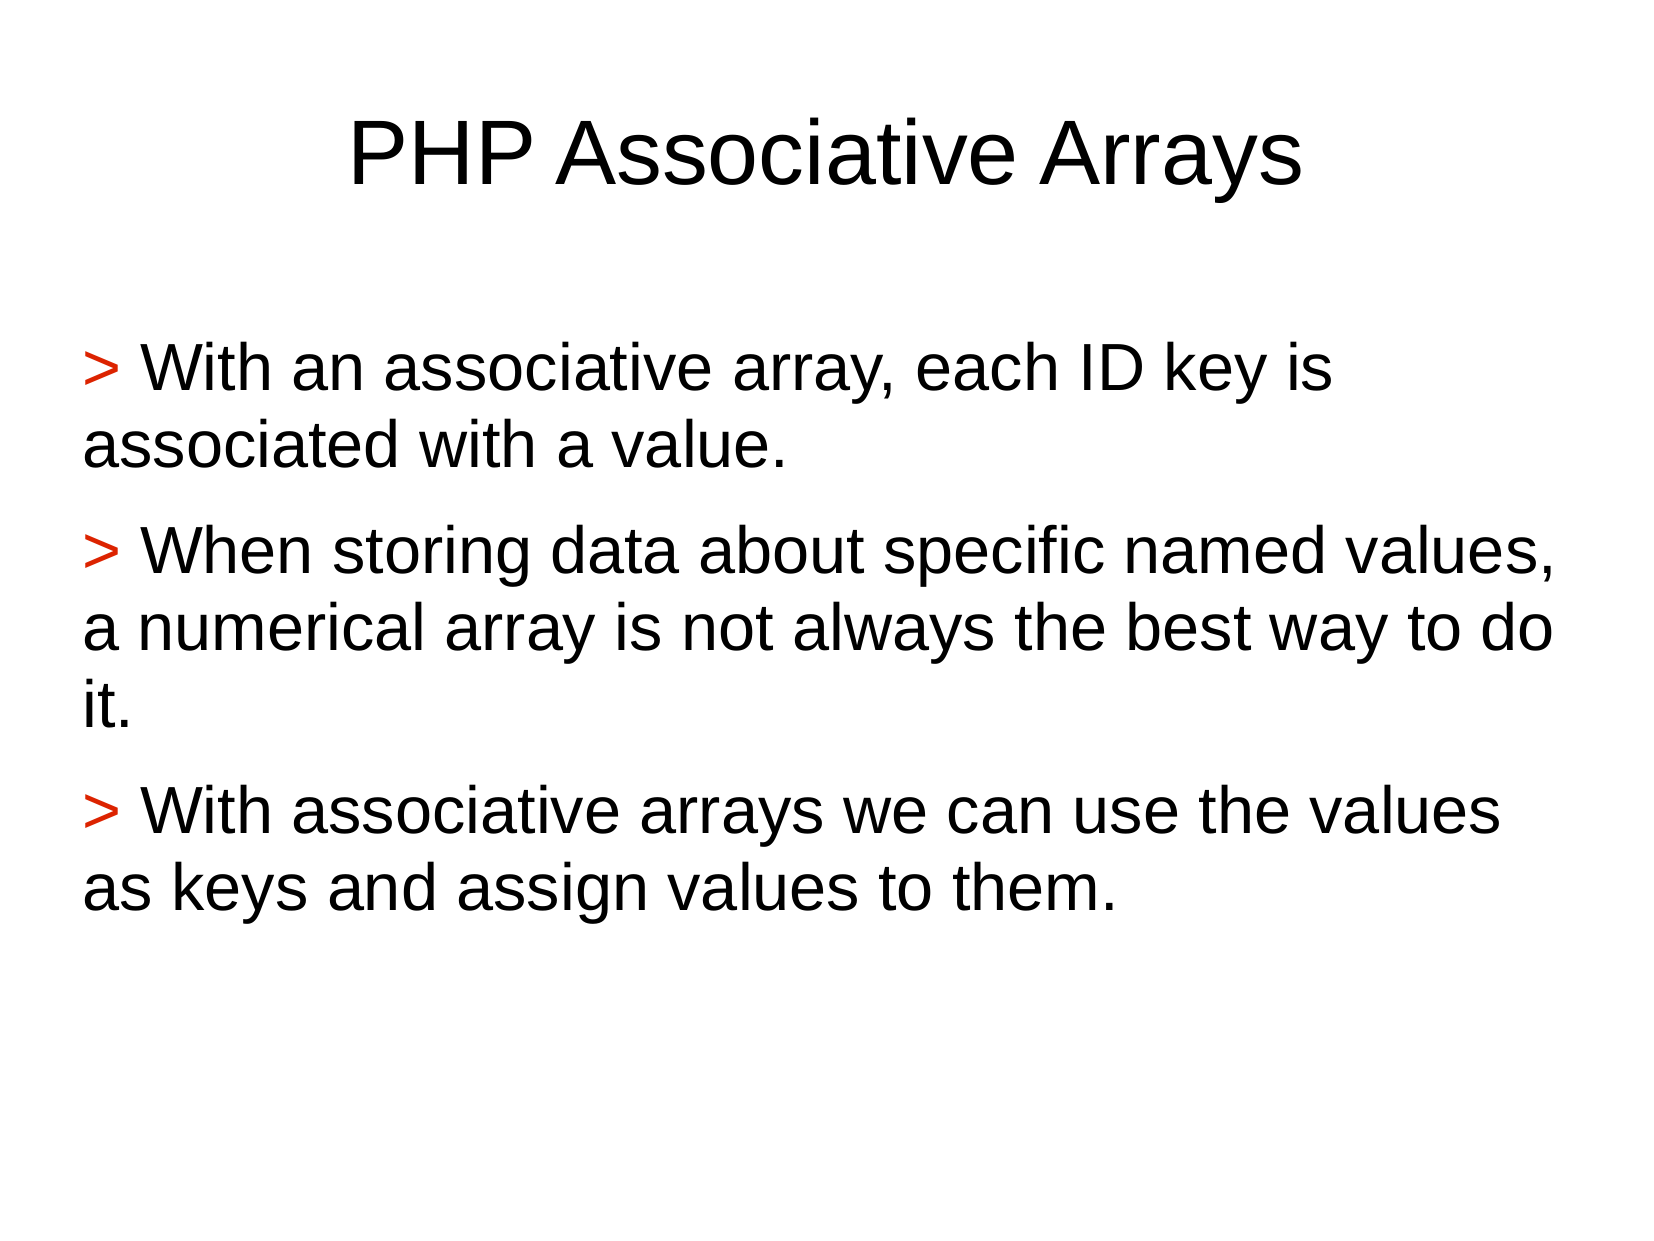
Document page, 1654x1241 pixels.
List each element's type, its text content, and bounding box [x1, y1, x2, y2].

title PHP Associative Arrays [82, 49, 1572, 257]
list > With an associative array, each ID key is associated with a value. > When storing data about specific named values, a numerical array is not always the best way to do it. > With associative arrays we can use the values as keys and assign values to them. [82, 328, 1572, 1094]
